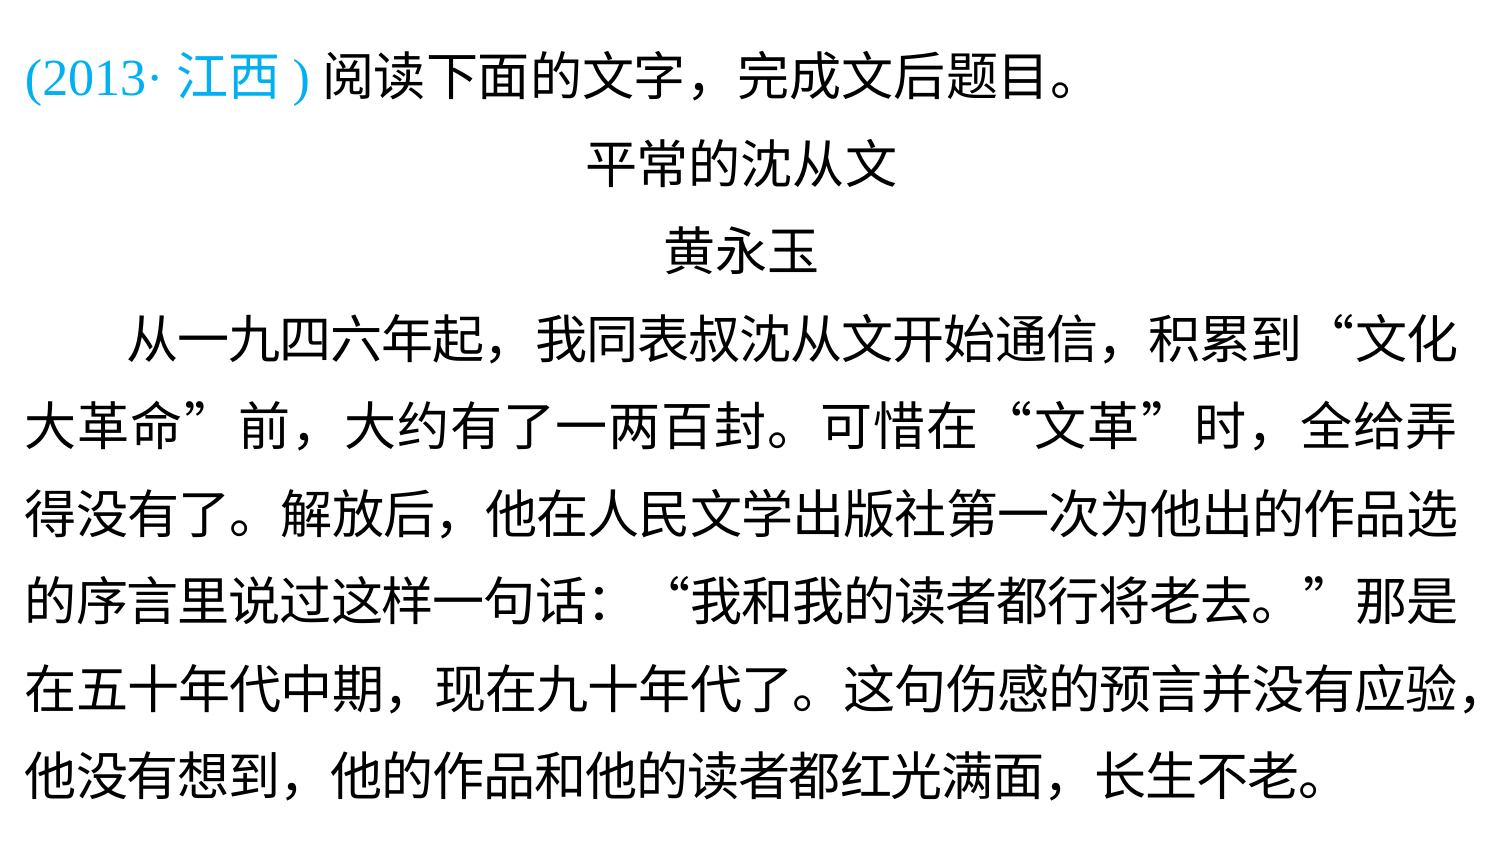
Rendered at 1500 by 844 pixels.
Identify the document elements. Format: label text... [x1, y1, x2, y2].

text_box (2013·江西)阅读下面的文字，完成文后题目。 平常的沈从文 黄永玉 从一九四六年起，我同表叔沈从文开始通信，积累到“文化大革命”前，大约有了一两百封。可惜在“文革”时，全给弄得没有了。解放后，他在人民文学出版社第一次为他出的作品选的序言里说过这样一句话：“我和我的读者都行将老去。”那是在五十年代中期，现在九十年代了。这句伤感的预言并没有应验，他没有想到，他的作品和他的读者都红光满面，长生不老。 [10, 11, 1472, 814]
